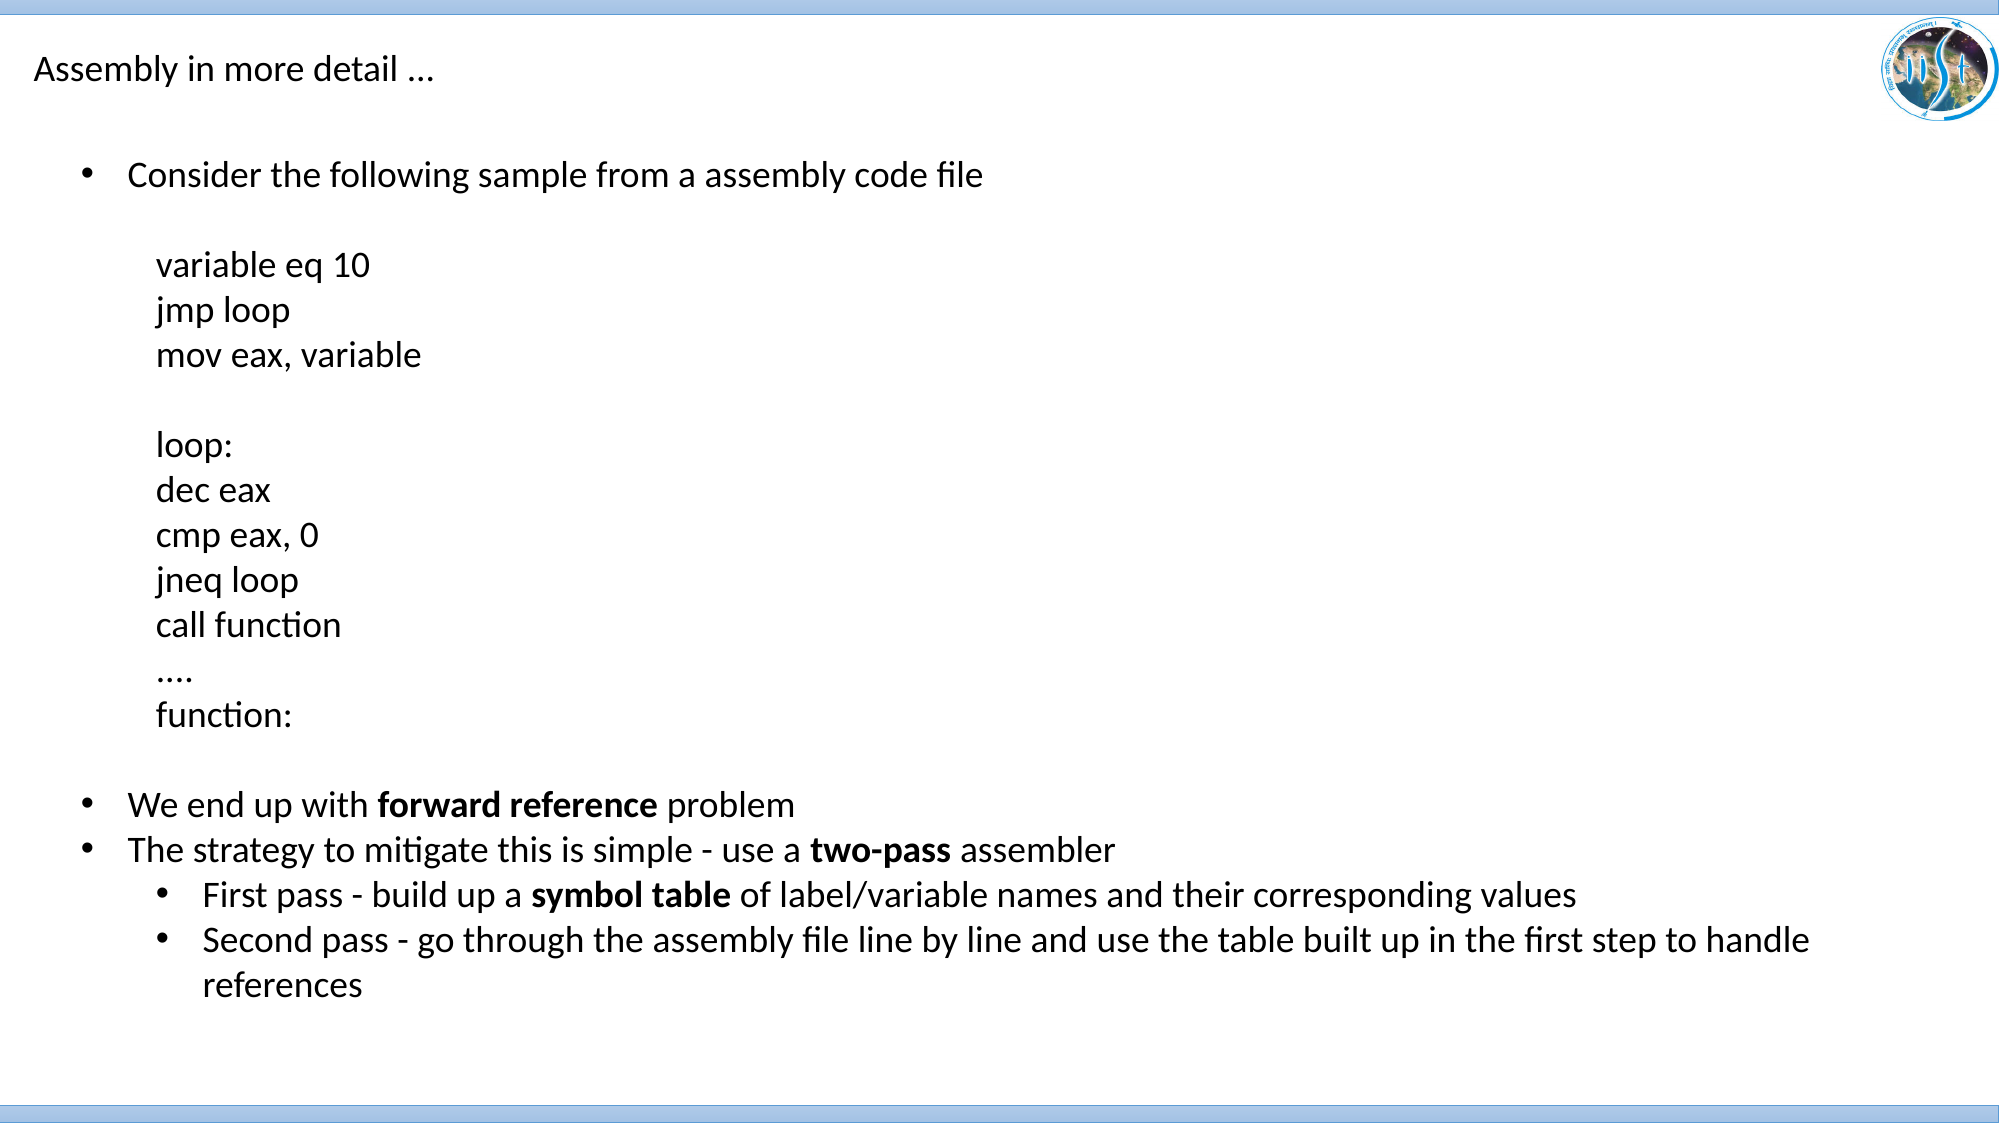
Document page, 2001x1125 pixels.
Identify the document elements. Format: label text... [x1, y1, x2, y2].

picture [1954, 79, 1999, 121]
text_box Consider the following sample from a assembly code file variable eq 10 jmp loop mov eax, variable loop: dec eax cmp eax, 0 jneq loop call function .... function: We end up with forward reference problem The strategy to mitigate this is simple - use a two-pass assembler First pass - build up a symbol table of label/variable names and their corresponding values Second pass - go through the assembly file line by line and use the table built up in the first step to handle references [66, 142, 1945, 1012]
text_box [0, 0, 1999, 15]
text_box Assembly in more detail ... [18, 36, 1862, 97]
text_box [0, 1105, 1999, 1123]
picture [1881, 17, 1999, 121]
